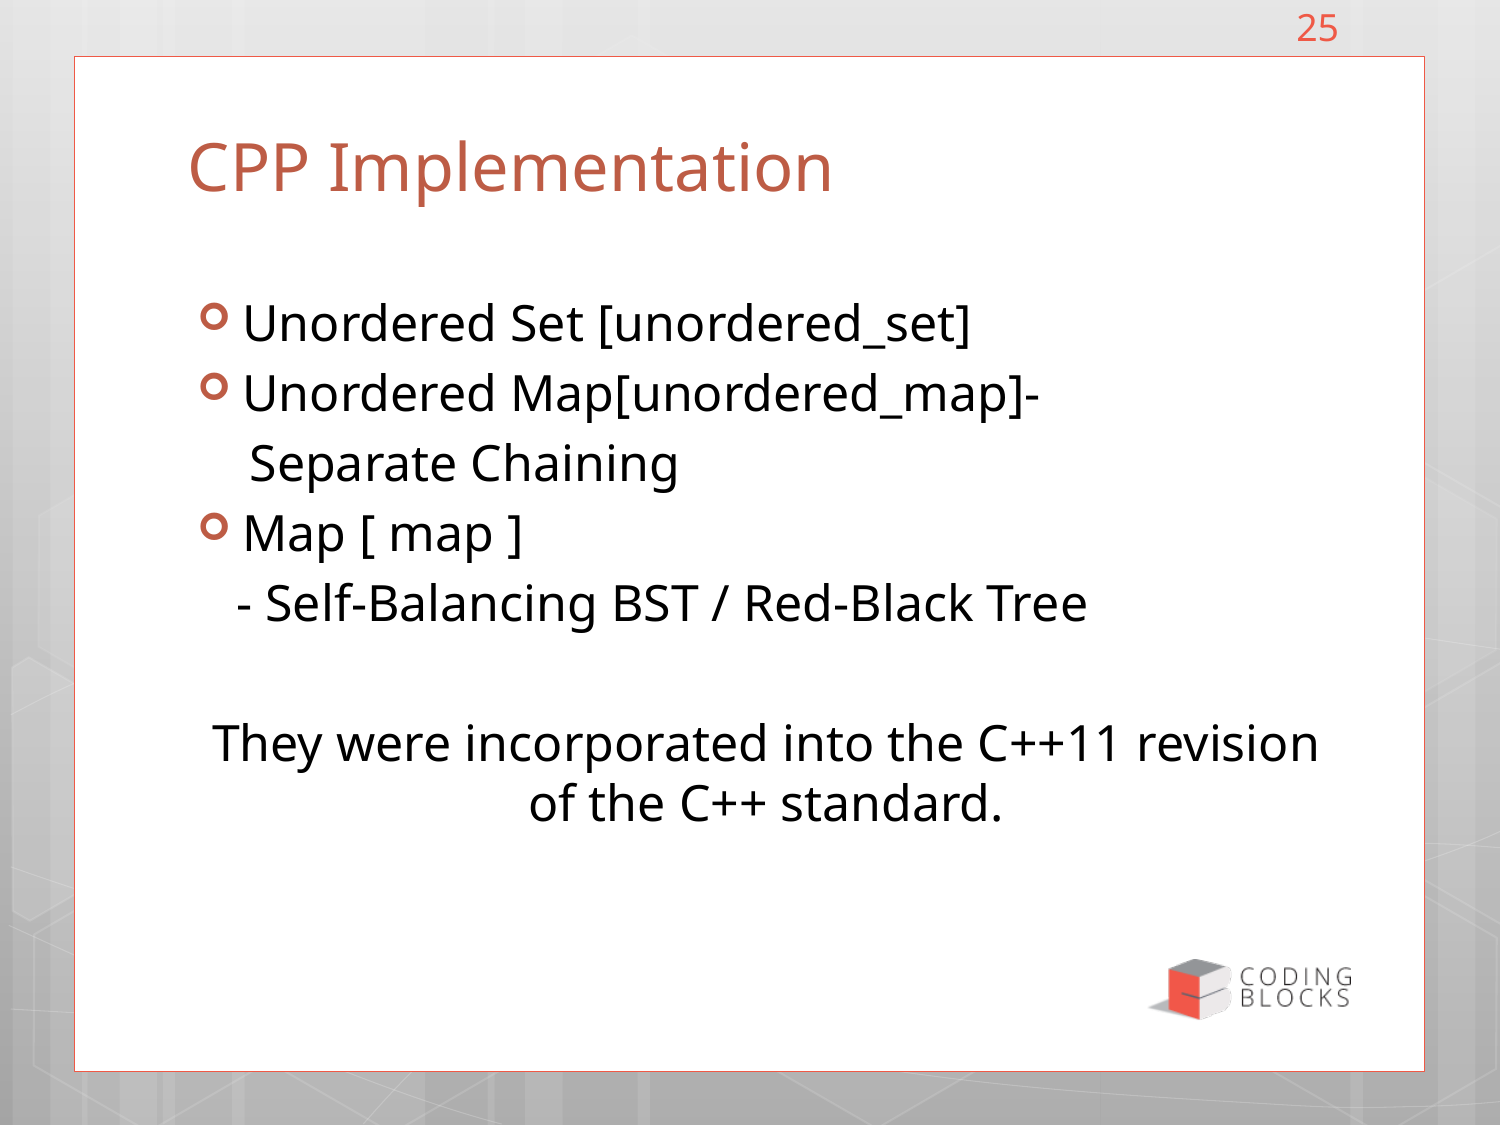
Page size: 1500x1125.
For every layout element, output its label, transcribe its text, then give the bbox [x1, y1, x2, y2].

picture [1146, 959, 1351, 1021]
title CPP Implementation [172, 118, 1352, 213]
list Unordered Set [unordered_set] Unordered Map[unordered_map]- Separate Chaining Map [ map ] - Self-Balancing BST / Red-Black Tree They were incorporated into the C++11 revision of the C++ standard. [171, 236, 1351, 957]
slide_number 25 [1281, 0, 1500, 37]
